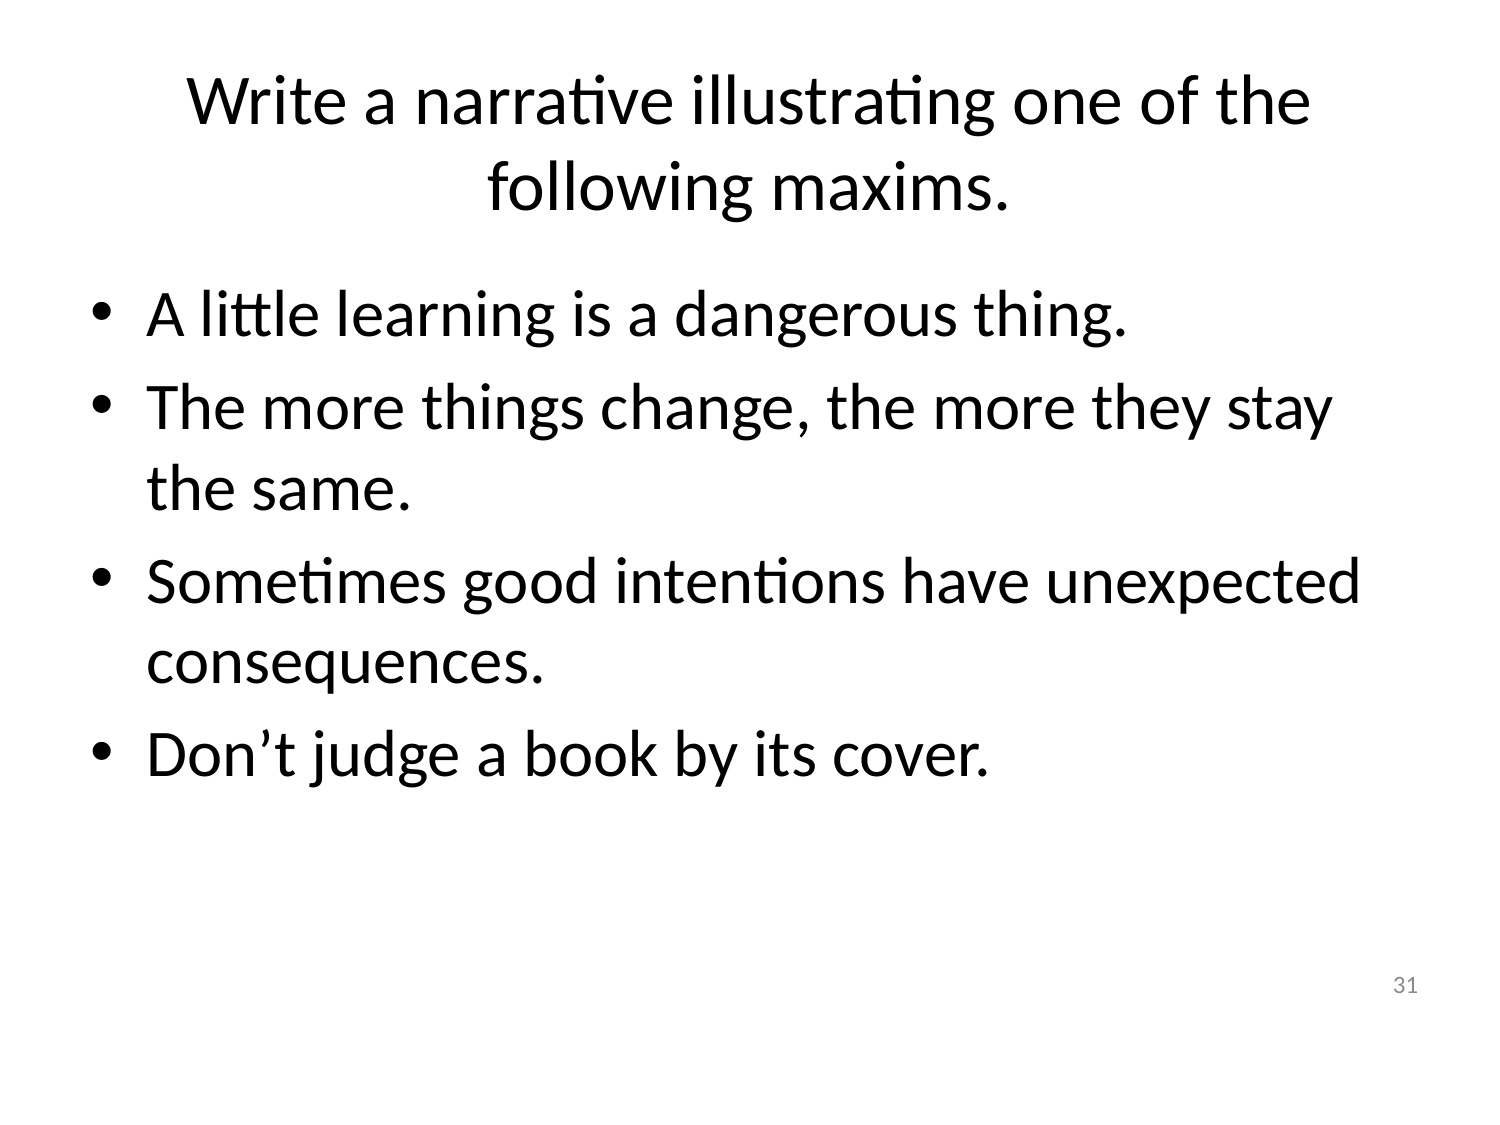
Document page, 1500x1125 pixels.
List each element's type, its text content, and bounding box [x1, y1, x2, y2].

list A little learning is a dangerous thing. The more things change, the more they stay the same. Sometimes good intentions have unexpected consequences. Don’t judge a book by its cover. [75, 262, 1425, 1005]
slide_number 31 [1333, 940, 1434, 1027]
title Write a narrative illustrating one of the following maxims. [75, 45, 1425, 233]
